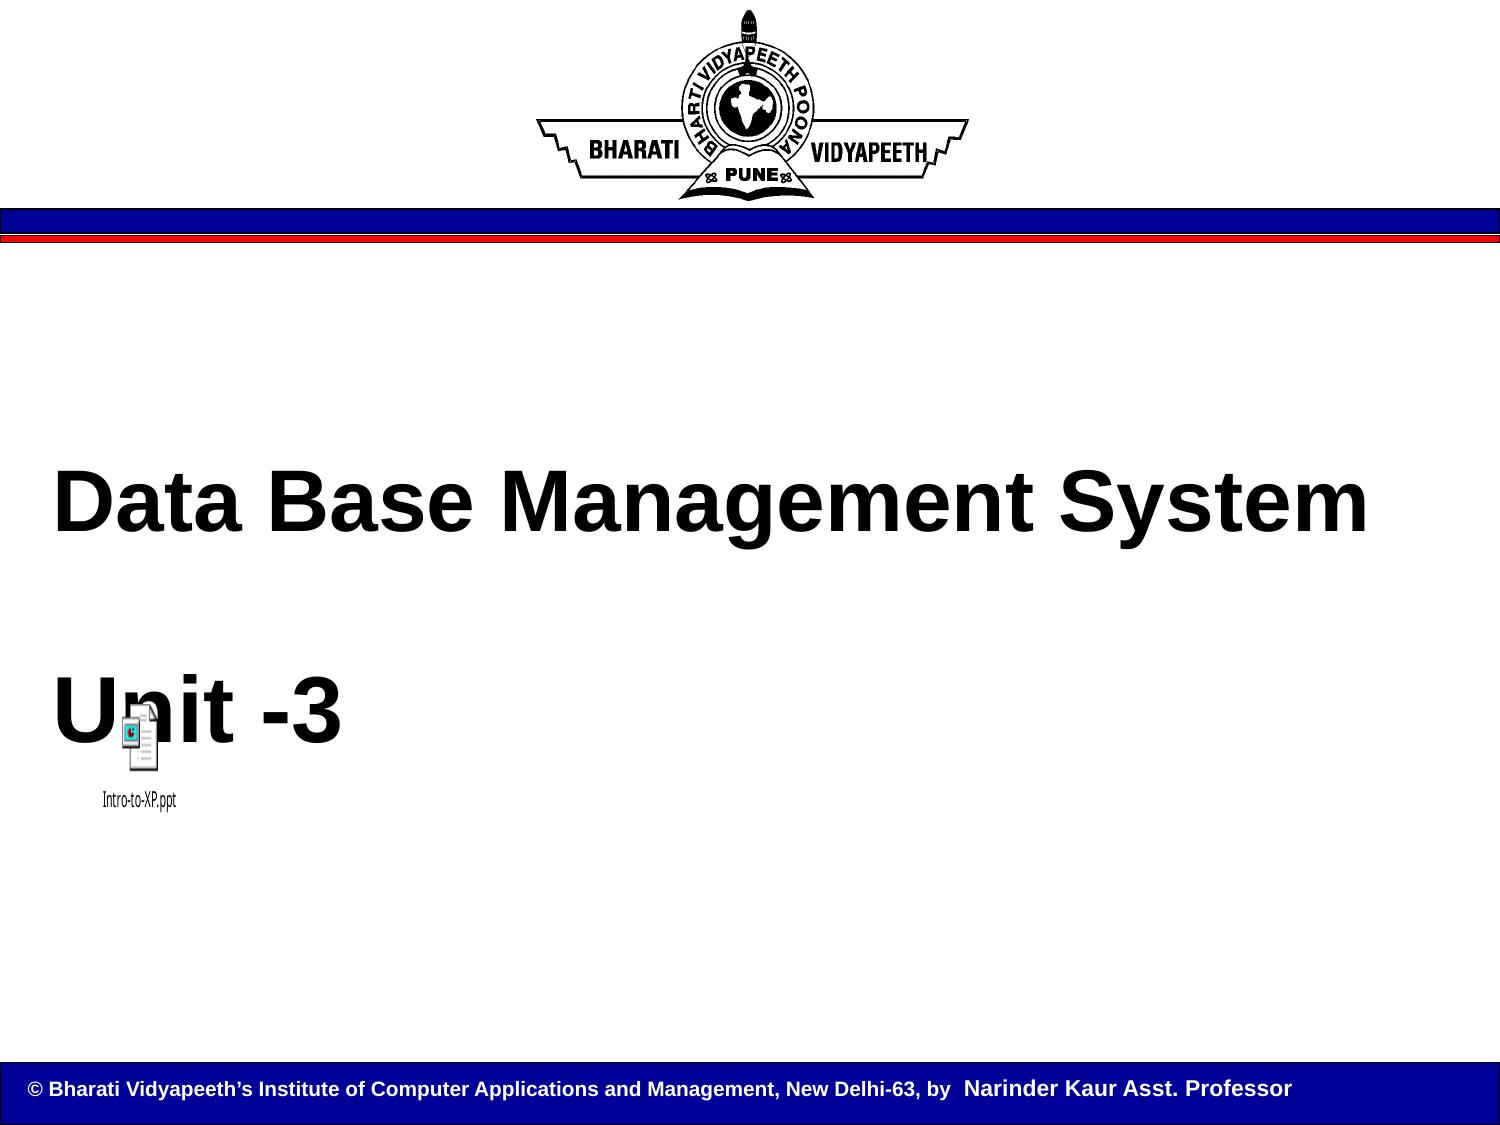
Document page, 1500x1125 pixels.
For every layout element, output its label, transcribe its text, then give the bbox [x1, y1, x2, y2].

picture [536, 10, 969, 201]
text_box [64, 704, 215, 856]
title Data Base Management System Unit -3 [37, 436, 1463, 750]
